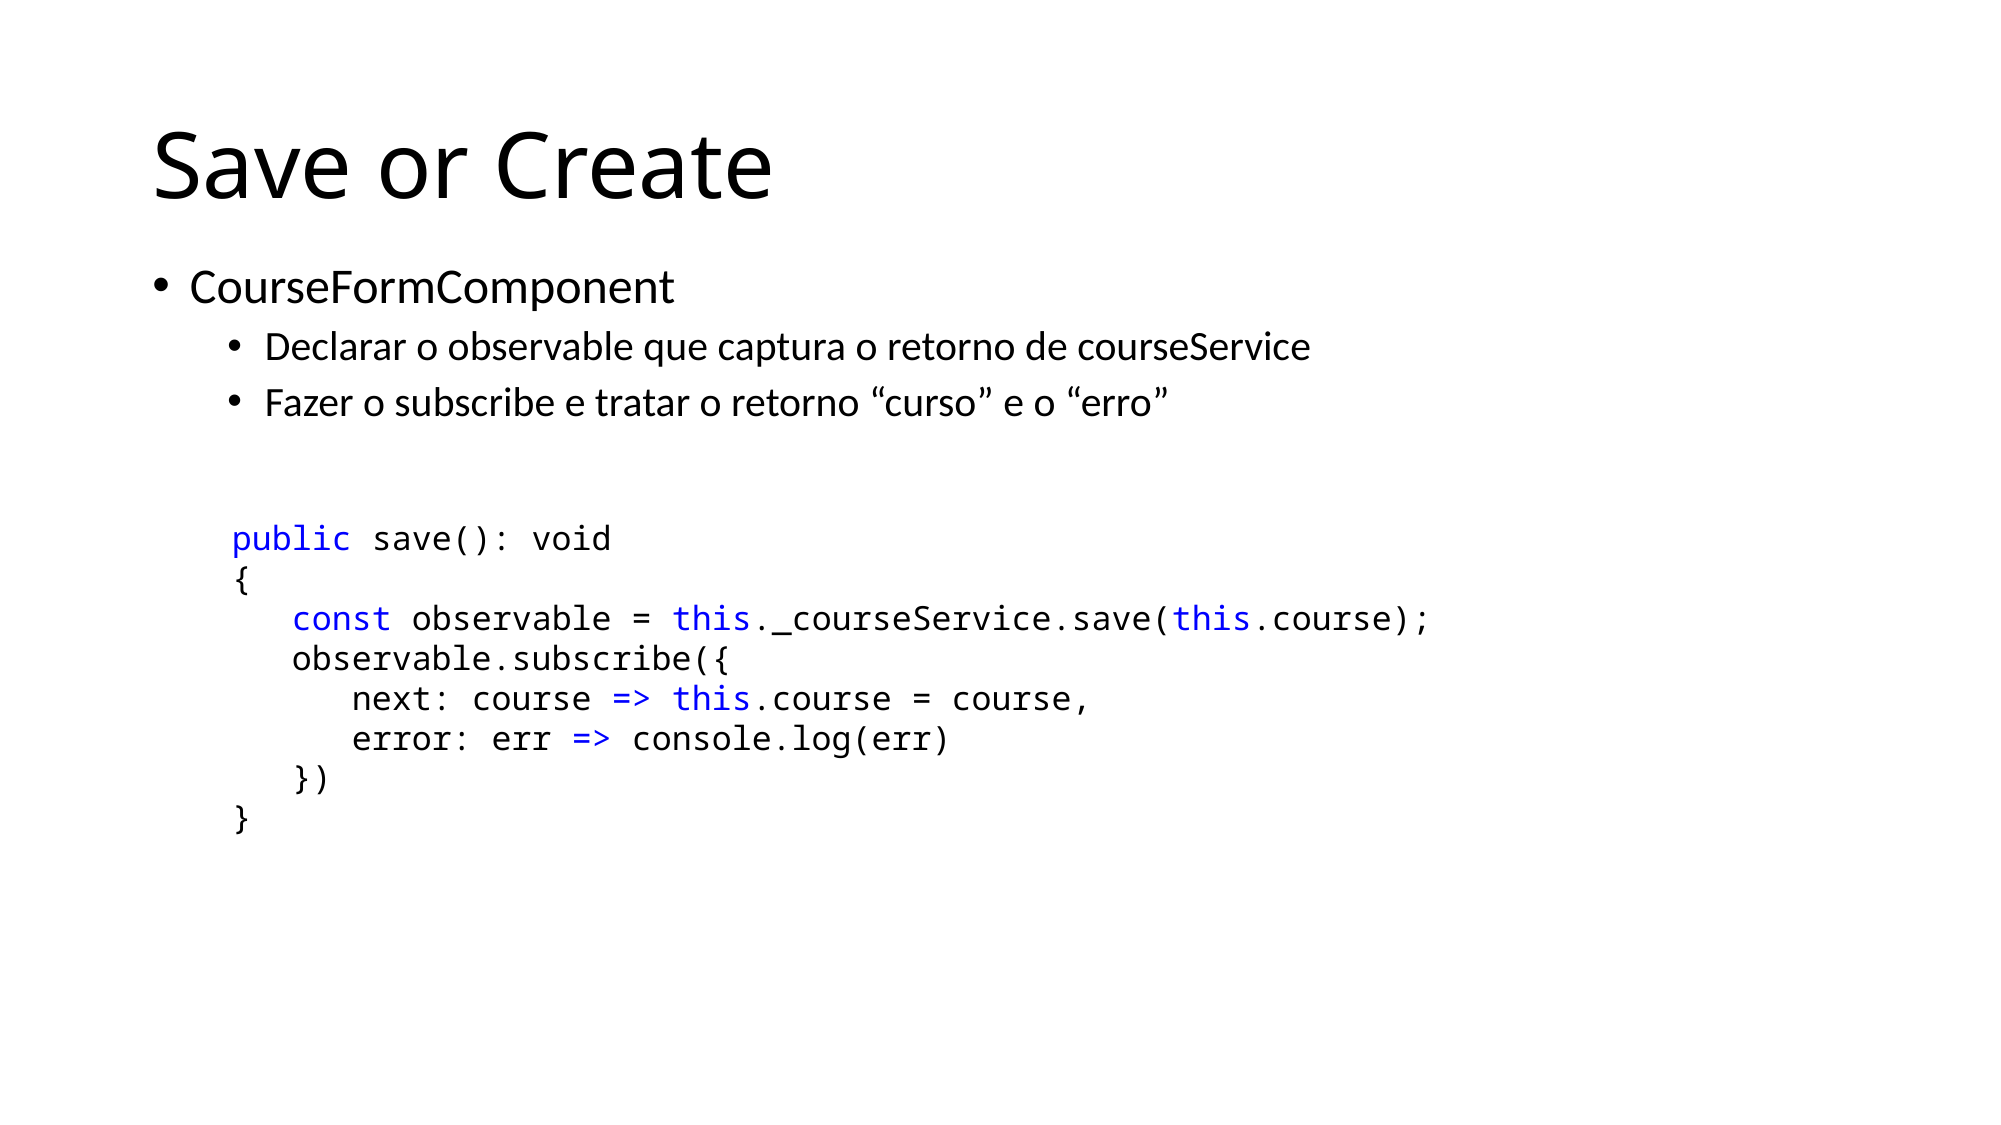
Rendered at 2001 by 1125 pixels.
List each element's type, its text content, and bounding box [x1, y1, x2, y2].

text_box public save(): void { const observable = this._courseService.save(this.course); observable.subscribe({ next: course => this.course = course, error: err => console.log(err) }) } [217, 509, 1552, 844]
title Save or Create [137, 59, 1863, 252]
list CourseFormComponent Declarar o observable que captura o retorno de courseService Fazer o subscribe e tratar o retorno “curso” e o “erro” [137, 252, 1863, 1014]
